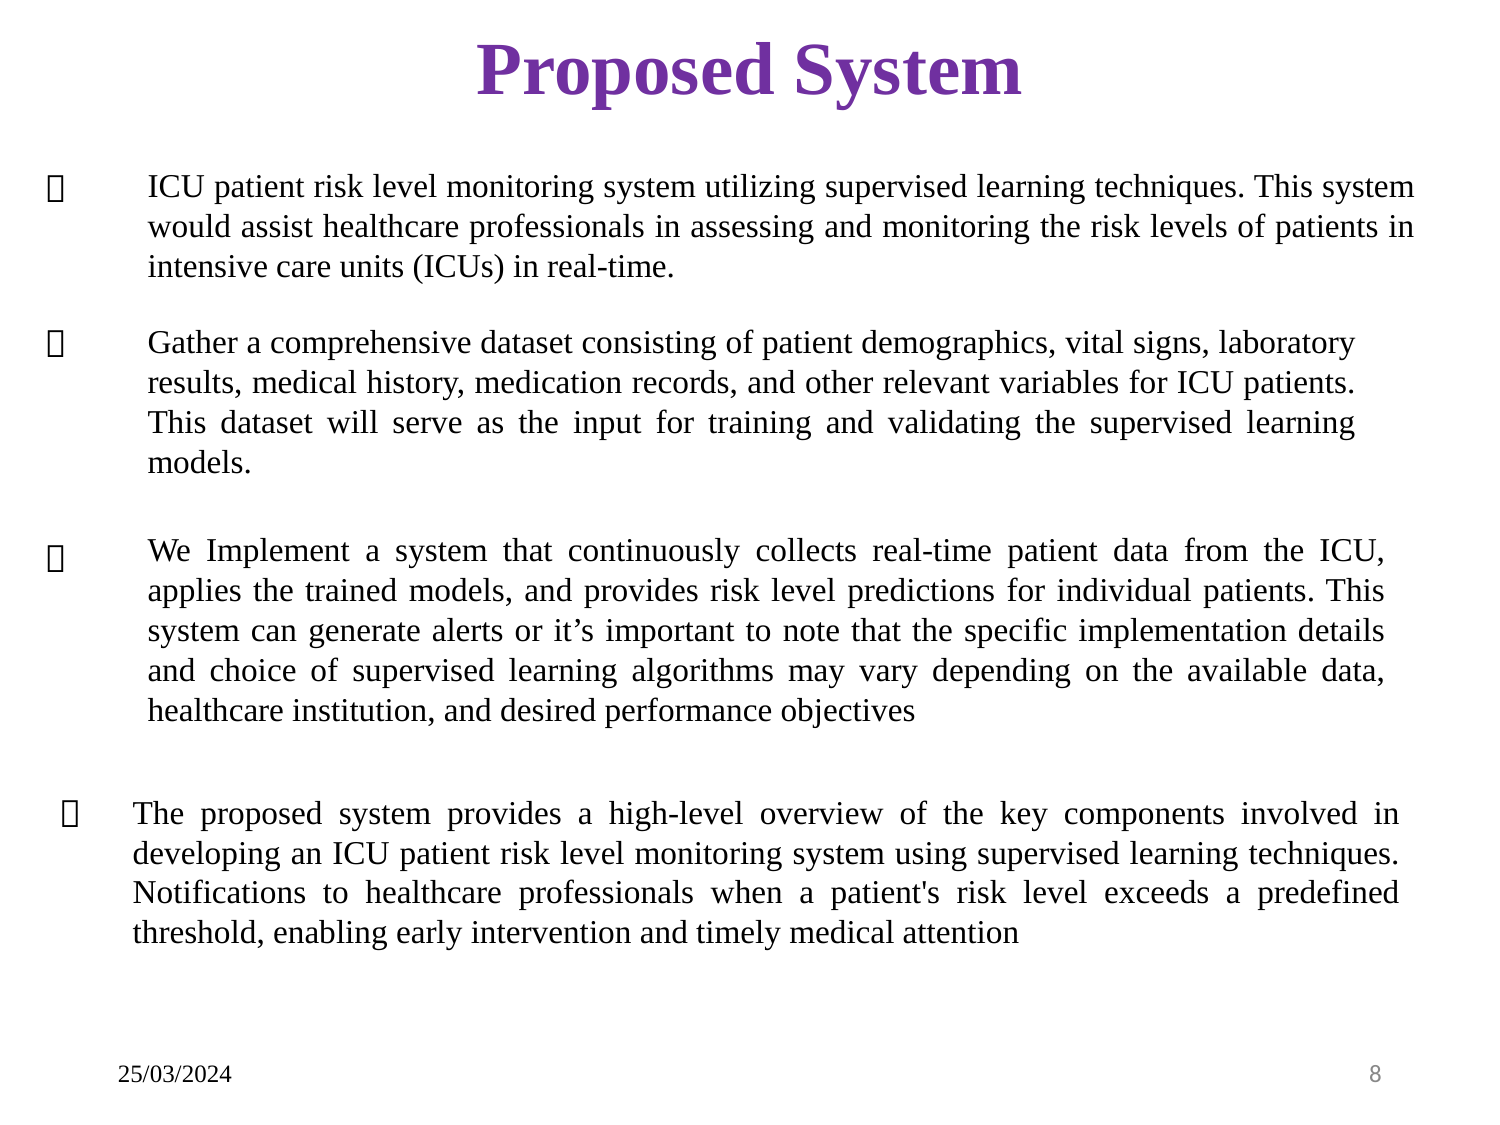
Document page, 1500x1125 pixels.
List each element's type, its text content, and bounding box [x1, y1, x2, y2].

text_box  [44, 782, 163, 839]
title Proposed System [103, 27, 1397, 114]
slide_number 8 [1059, 1042, 1397, 1103]
text_box The proposed system provides a high-level overview of the key components involved in developing an ICU patient risk level monitoring system using supervised learning techniques. Notifications to healthcare professionals when a patient's risk level exceeds a predefined threshold, enabling early intervention and timely medical attention [117, 783, 1417, 993]
text_box  [29, 313, 148, 370]
text_box  [29, 527, 148, 585]
text_box  [29, 157, 118, 215]
text_box We Implement a system that continuously collects real-time patient data from the ICU, applies the trained models, and provides risk level predictions for individual patients. This system can generate alerts or it’s important to note that the specific implementation details and choice of supervised learning algorithms may vary depending on the available data, healthcare institution, and desired performance objectives [132, 520, 1403, 770]
text_box Gather a comprehensive dataset consisting of patient demographics, vital signs, laboratory results, medical history, medication records, and other relevant variables for ICU patients. This dataset will serve as the input for training and validating the supervised learning models. [132, 313, 1373, 498]
text_box ICU patient risk level monitoring system utilizing supervised learning techniques. This system would assist healthcare professionals in assessing and monitoring the risk levels of patients in intensive care units (ICUs) in real-time. [132, 157, 1432, 303]
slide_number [103, 1042, 441, 1103]
